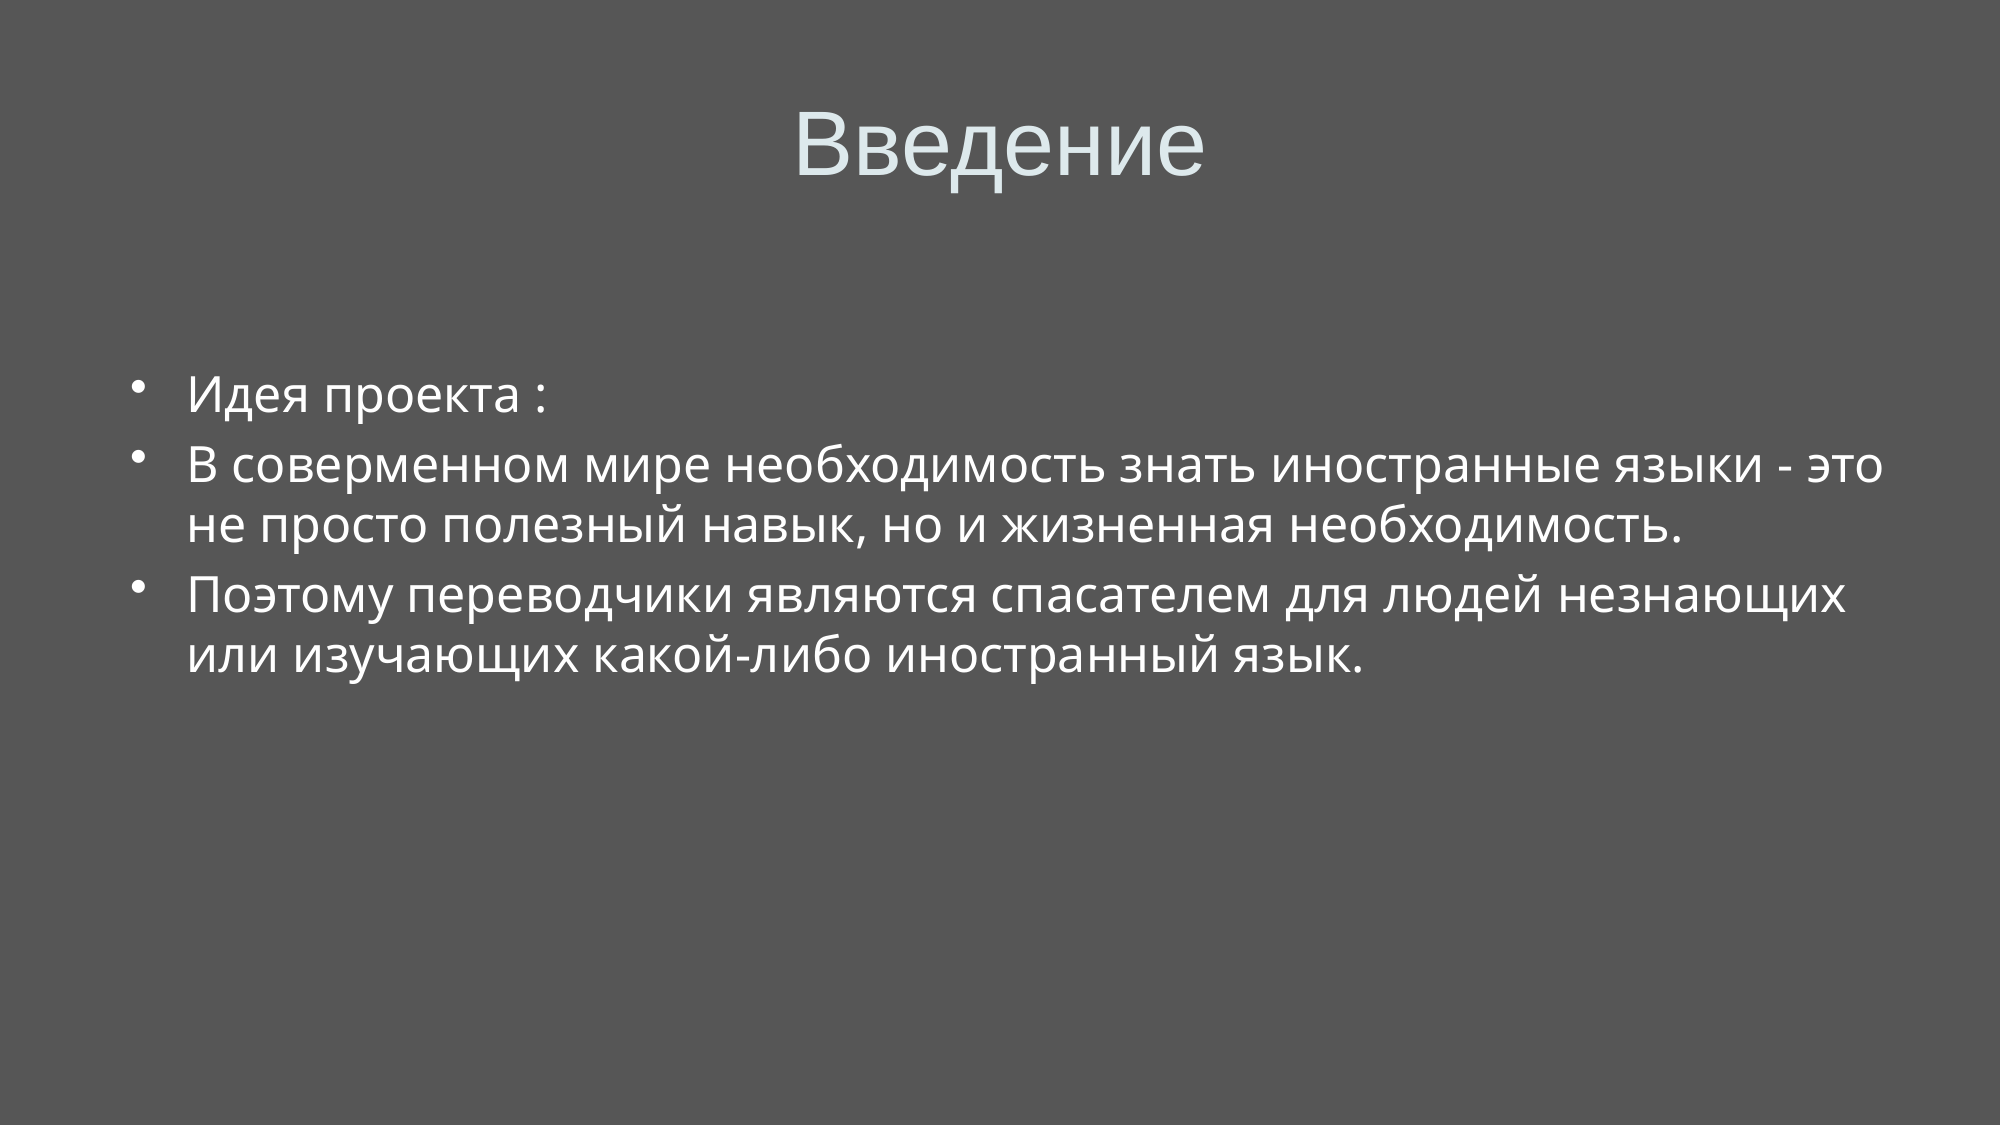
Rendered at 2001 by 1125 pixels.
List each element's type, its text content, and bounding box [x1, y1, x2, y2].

list Идея проекта : В соверменном мире необходимость знать иностранные языки - это не просто полезный навык, но и жизненная необходимость. Поэтому переводчики являются спасателем для людей незнающих или изучающих какой-либо иностранный язык. [115, 354, 1916, 1098]
title Введение [99, 44, 1901, 233]
